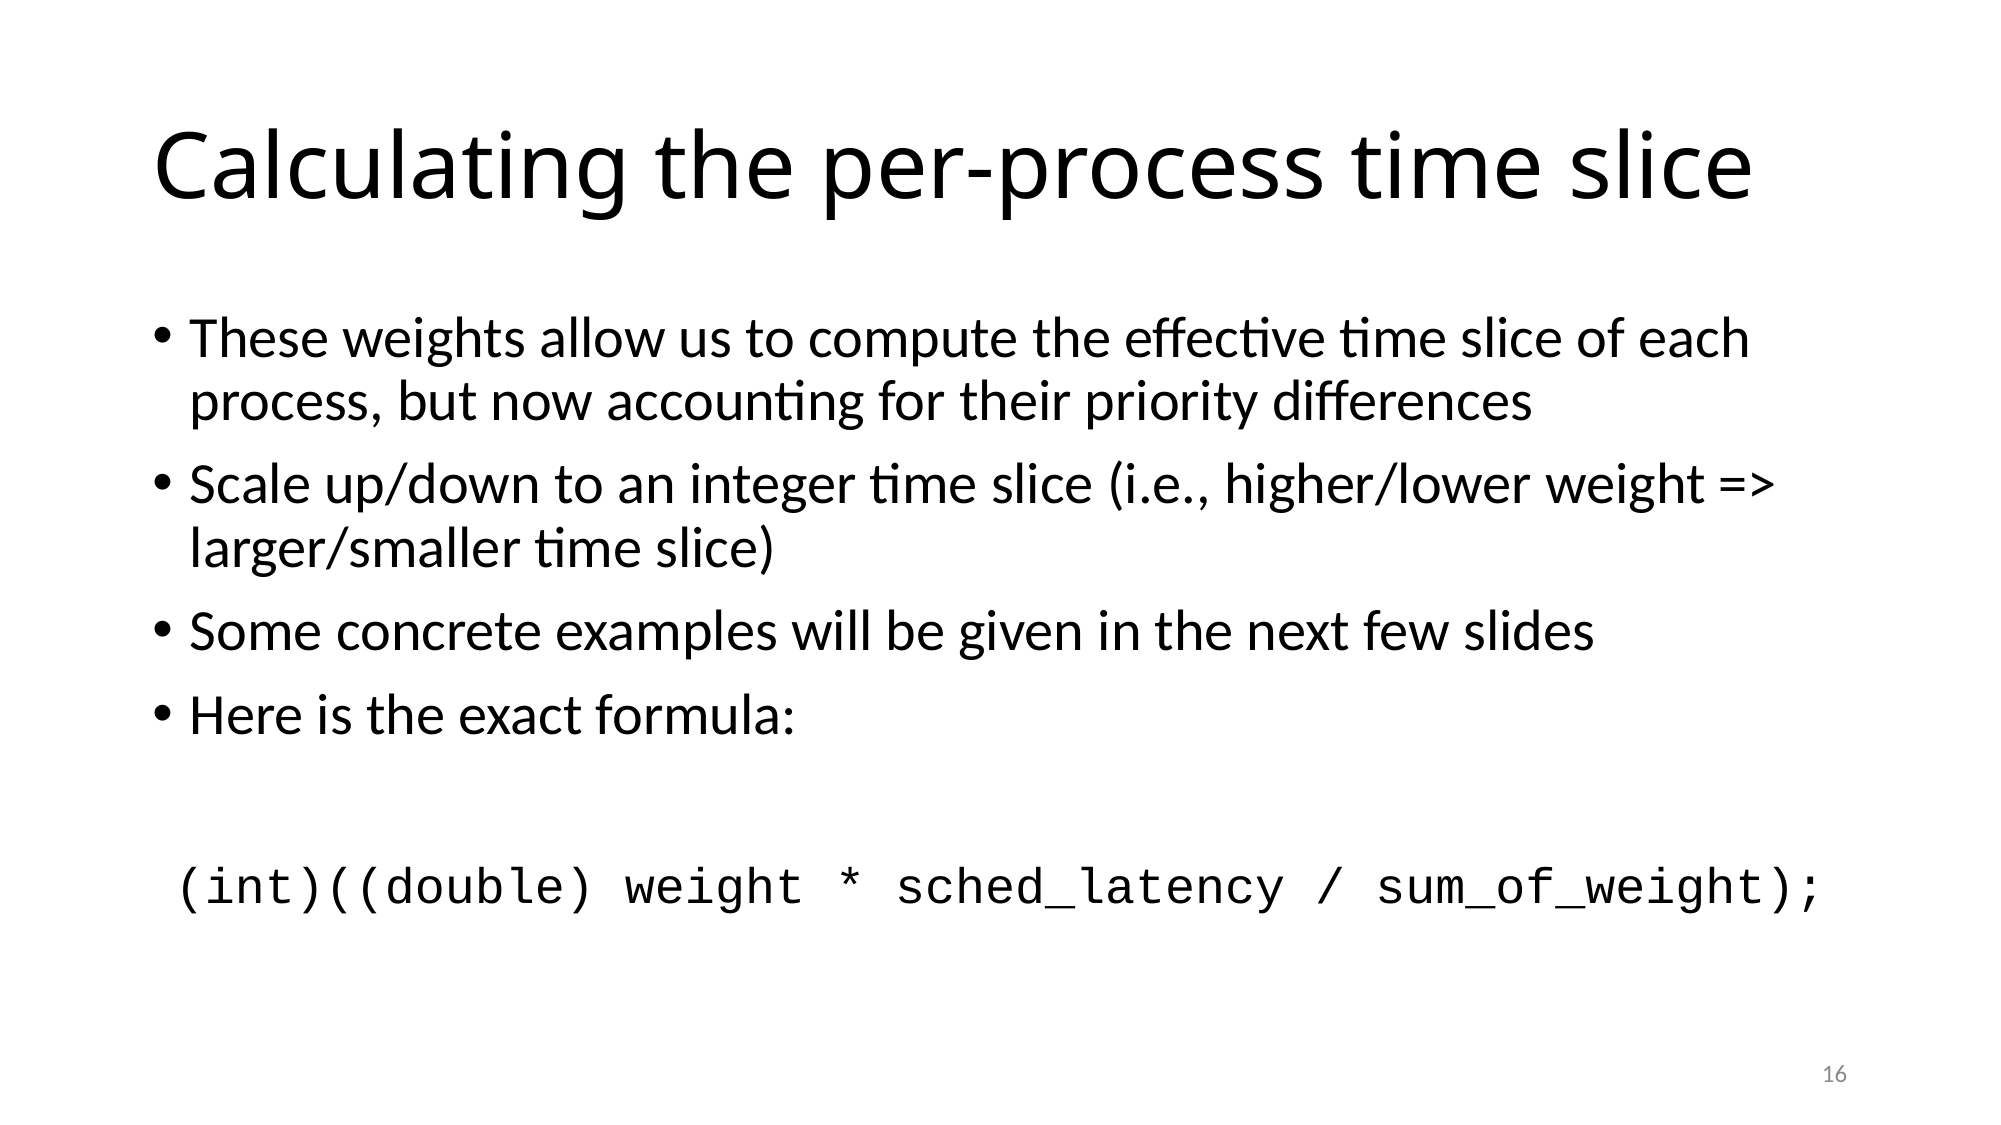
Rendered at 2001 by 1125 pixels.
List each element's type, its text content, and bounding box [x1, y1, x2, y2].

slide_number 16 [1412, 1042, 1863, 1103]
text_box (int)((double) weight * sched_latency / sum_of_weight); [160, 846, 1840, 966]
list These weights allow us to compute the effective time slice of each process, but now accounting for their priority differences Scale up/down to an integer time slice (i.e., higher/lower weight => larger/smaller time slice) Some concrete examples will be given in the next few slides Here is the exact formula: [137, 299, 1863, 1014]
title Calculating the per-process time slice [137, 59, 1863, 278]
